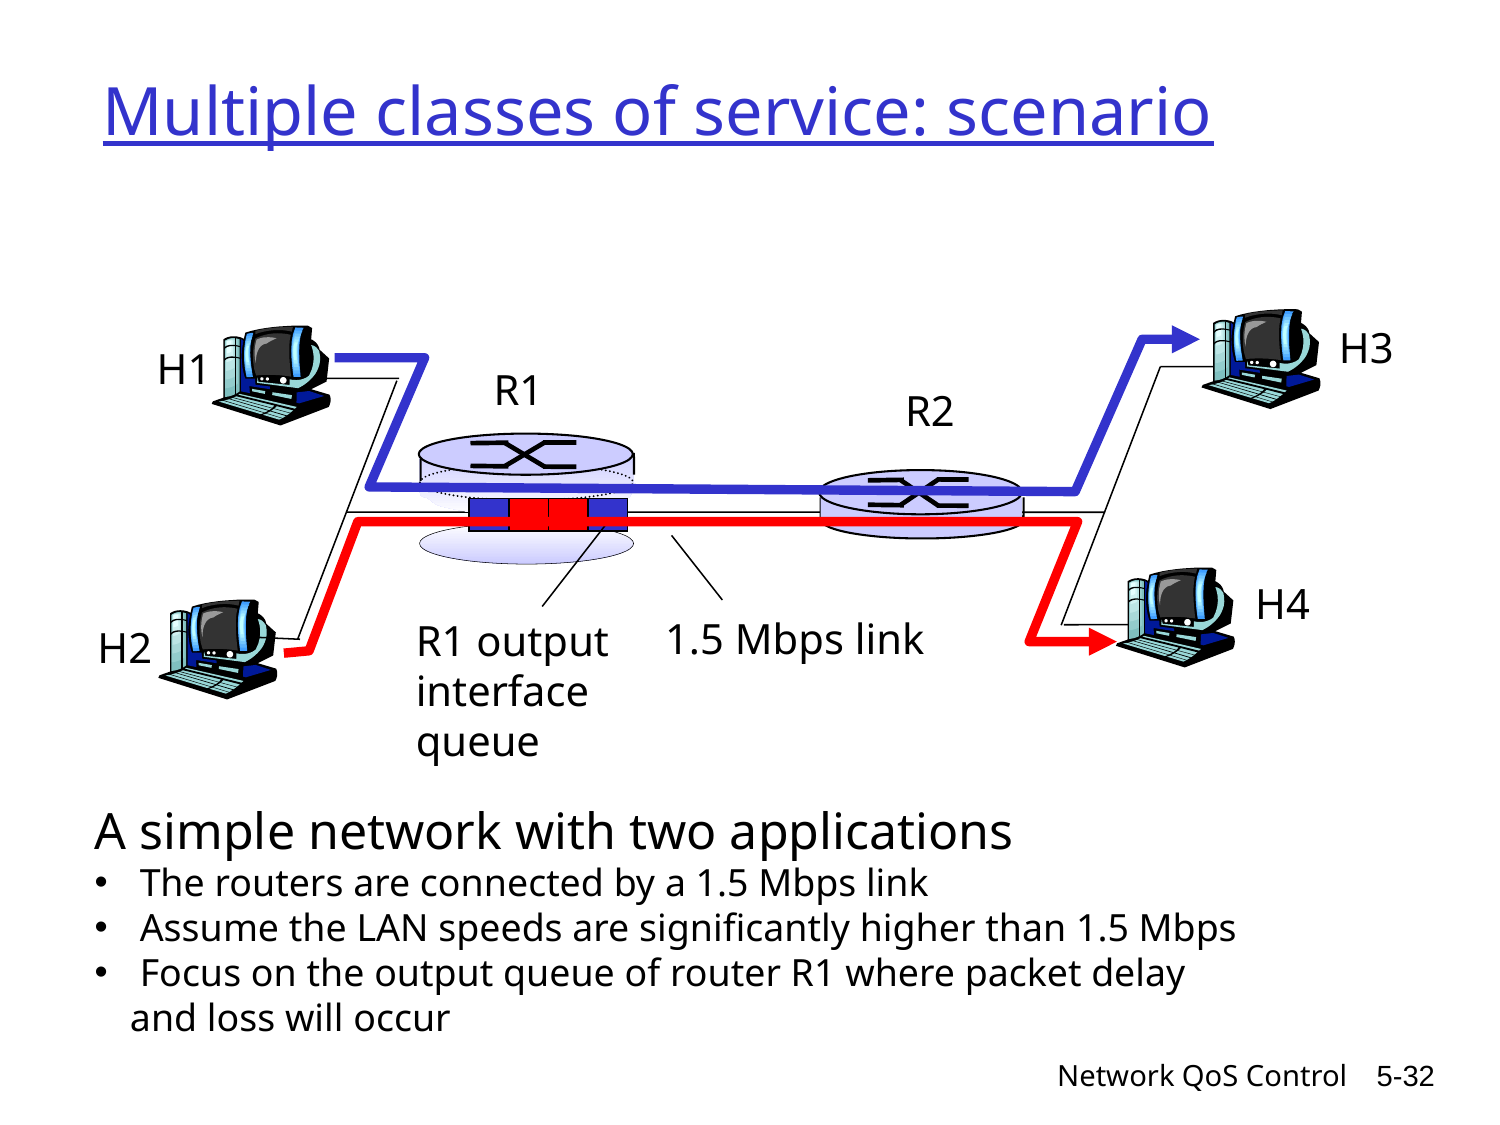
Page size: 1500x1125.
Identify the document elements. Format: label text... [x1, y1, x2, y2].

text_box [158, 598, 280, 700]
text_box H2 [82, 614, 152, 680]
text_box [338, 333, 1196, 492]
text_box R1 output interface queue [401, 649, 635, 772]
title Multiple classes of service: scenario [87, 37, 1363, 181]
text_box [468, 498, 628, 532]
text_box H3 [1326, 314, 1409, 380]
footer Network QoS Control [728, 1049, 1338, 1125]
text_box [211, 324, 333, 426]
text_box [285, 521, 1110, 654]
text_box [1115, 566, 1237, 668]
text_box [1201, 308, 1323, 410]
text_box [818, 469, 1024, 539]
text_box H4 [1240, 570, 1326, 635]
text_box A simple network with two applications The routers are connected by a 1.5 Mbps link Assume the LAN speeds are significantly higher than 1.5 Mbps Focus on the output queue of router R1 where packet delay and loss will occur [79, 791, 1264, 1047]
text_box H1 [141, 335, 206, 401]
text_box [417, 433, 635, 565]
text_box 1.5 Mbps link [650, 645, 940, 671]
slide_number 5-32 [1338, 1049, 1451, 1125]
